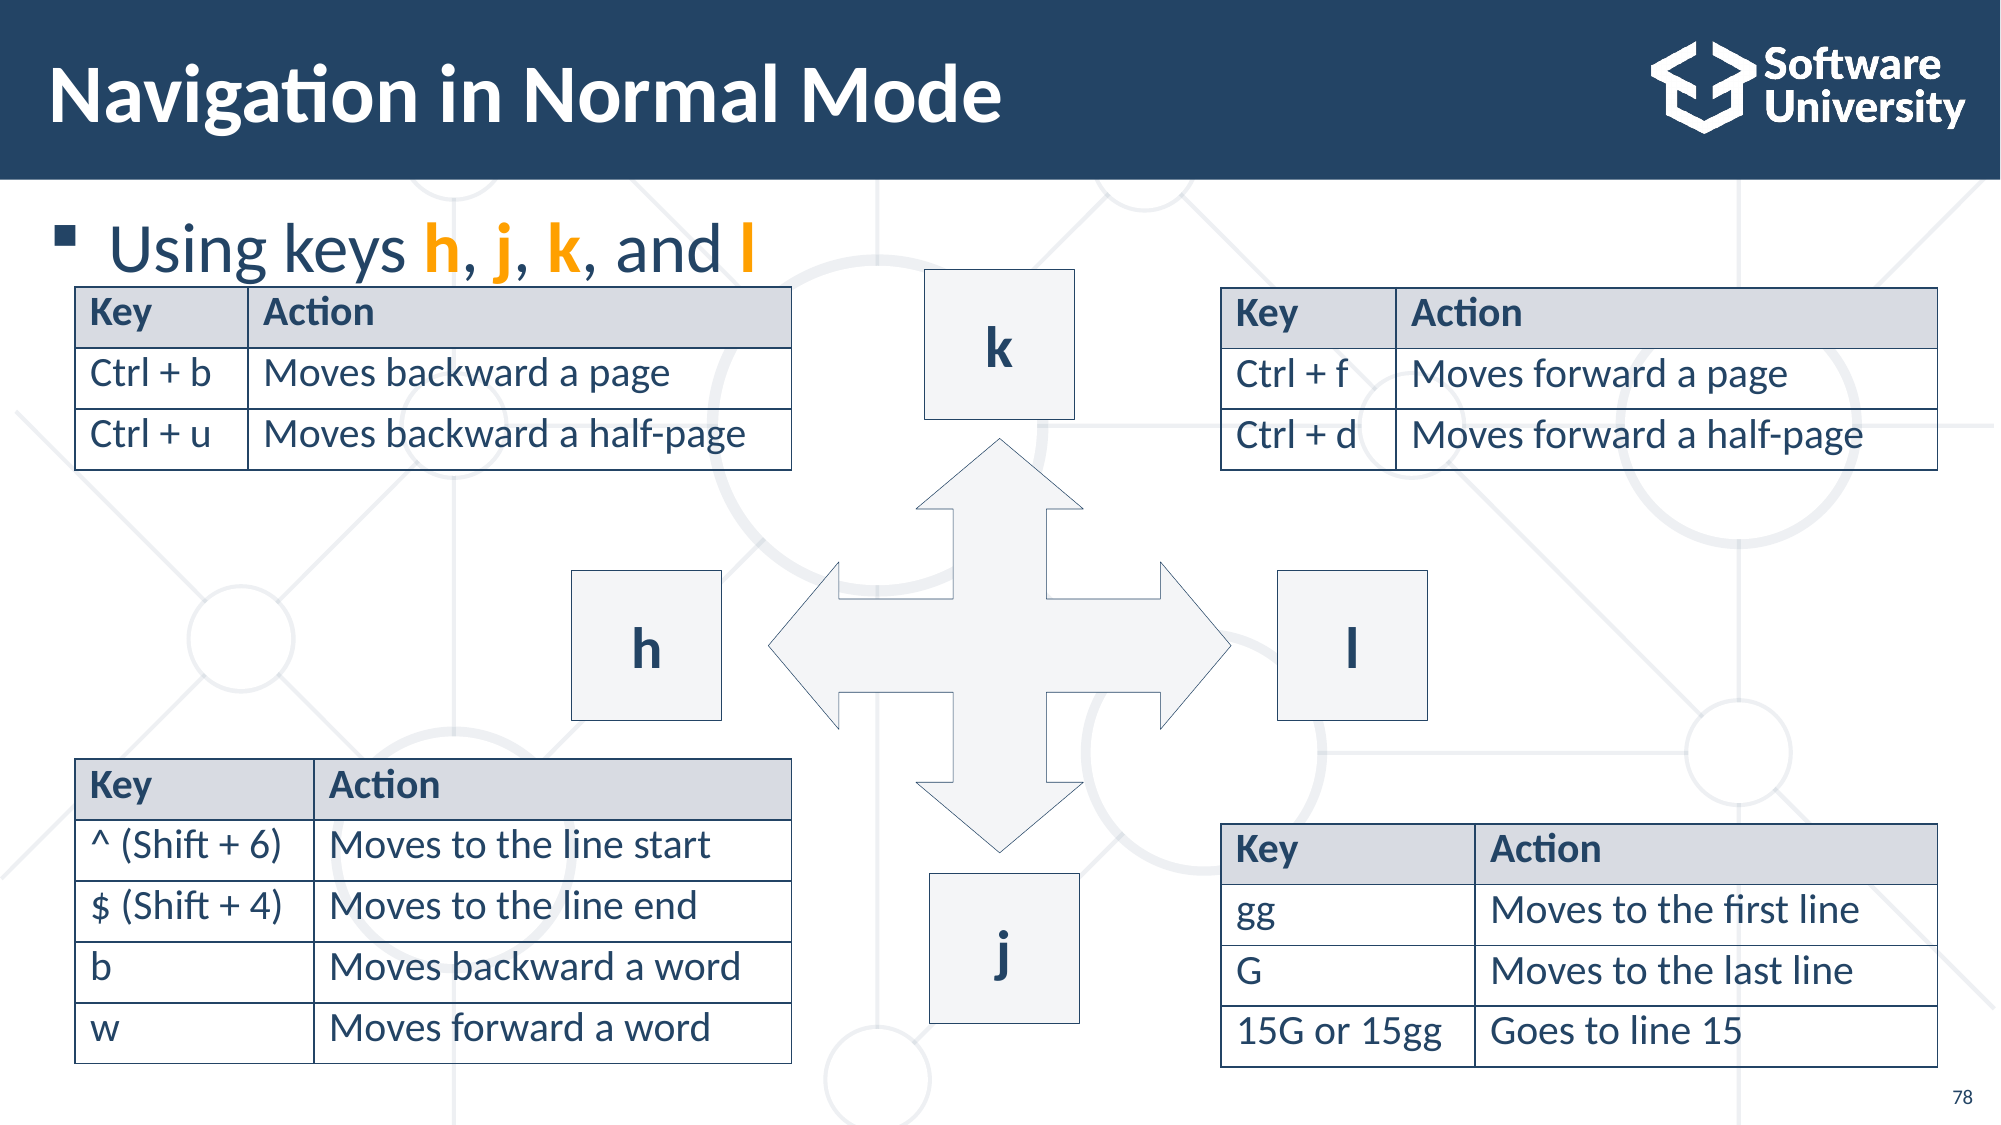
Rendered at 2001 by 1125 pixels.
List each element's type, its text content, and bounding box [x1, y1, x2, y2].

table_cell 15G or 15gg [1222, 1007, 1474, 1066]
text_box j [927, 871, 1081, 1025]
table_cell Ctrl + b [76, 349, 247, 408]
table_cell Ctrl + d [1222, 410, 1395, 469]
table_header Action [1397, 289, 1937, 348]
table_header Key [76, 288, 247, 347]
text_box k [923, 267, 1077, 421]
slide_number 78 [1927, 1067, 1989, 1117]
table_cell Ctrl + u [76, 410, 247, 469]
table_cell Goes to line 15 [1476, 1007, 1937, 1066]
table_cell Moves backward a word [315, 943, 791, 1002]
title Navigation in Normal Mode [31, 16, 1625, 162]
table_cell Moves to the line start [315, 821, 791, 880]
table_header Action [249, 288, 791, 347]
table_header Key [76, 760, 313, 819]
table_cell w [76, 1004, 313, 1063]
table_header Action [315, 760, 791, 819]
table_cell Moves backward a half-page [249, 410, 791, 469]
table_cell $ (Shift + 4) [76, 882, 313, 941]
table_cell Moves forward a word [315, 1004, 791, 1063]
text_box [766, 436, 1233, 855]
picture [1651, 41, 1966, 134]
table_cell gg [1222, 885, 1474, 945]
table_cell Moves forward a page [1397, 349, 1937, 408]
text_box h [569, 569, 724, 723]
table_cell Moves to the line end [315, 882, 791, 941]
table_cell b [76, 943, 313, 1002]
table_header Key [1222, 289, 1395, 348]
table_cell ^ (Shift + 6) [76, 821, 313, 880]
table_cell Moves forward a half-page [1397, 410, 1937, 469]
table_cell G [1222, 946, 1474, 1005]
table_cell Ctrl + f [1222, 349, 1395, 408]
table_header Action [1476, 825, 1937, 884]
table_header Key [1222, 825, 1474, 884]
list Using keys h, j, k, and l [31, 196, 1970, 1104]
table_cell Moves backward a page [249, 349, 791, 408]
table_cell Moves to the last line [1476, 946, 1937, 1005]
table_cell Moves to the first line [1476, 885, 1937, 945]
text_box l [1276, 569, 1430, 723]
